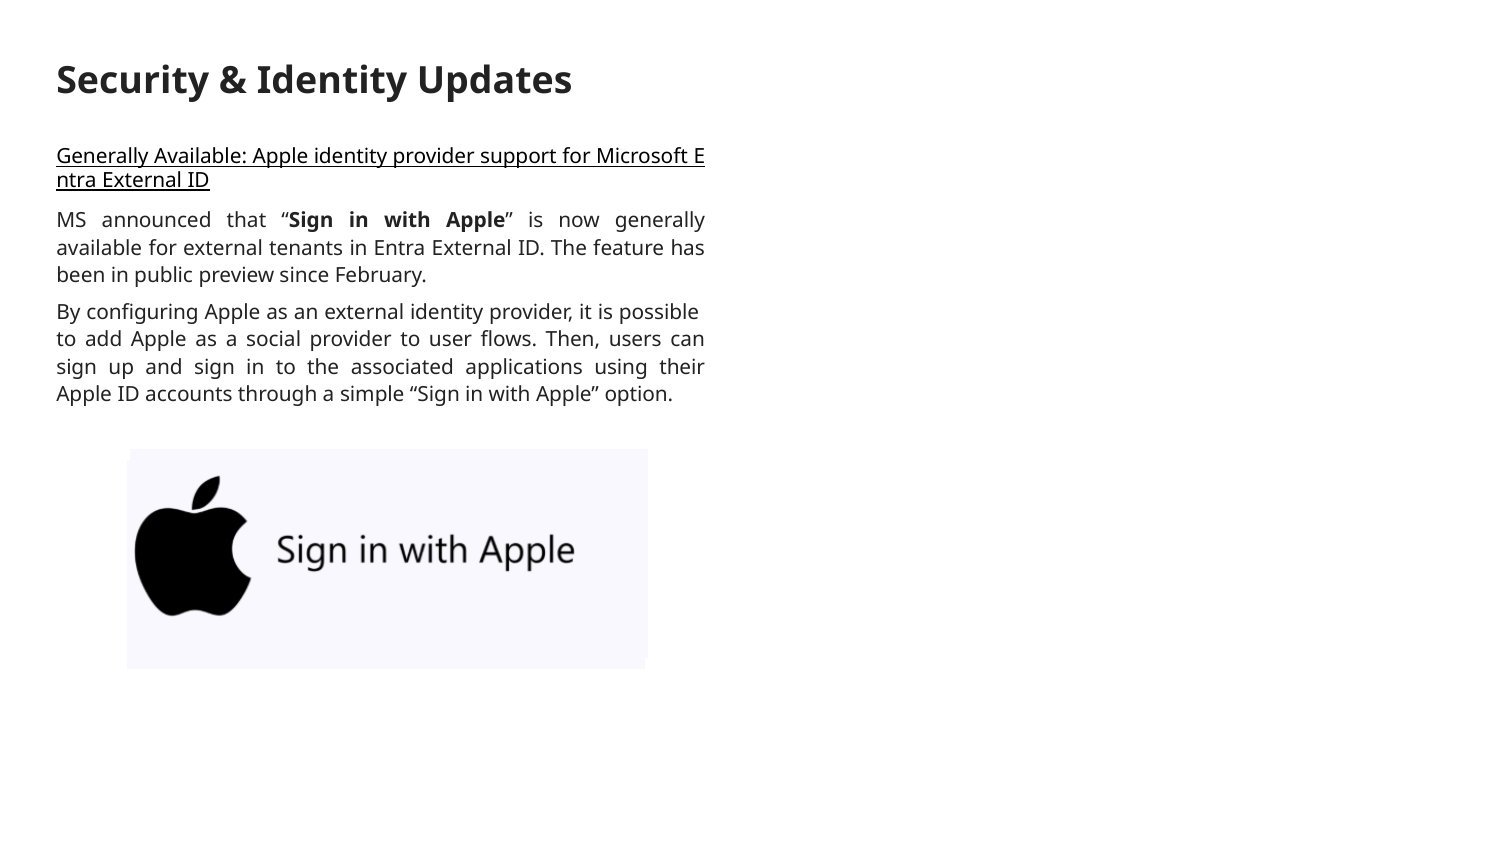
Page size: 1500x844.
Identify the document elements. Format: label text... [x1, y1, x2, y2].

title Security & Identity Updates [56, 56, 1444, 113]
list Generally Available: Apple identity provider support for Microsoft Entra External ID MS announced that “Sign in with Apple” is now generally available for external tenants in Entra External ID. The feature has been in public preview since February. By configuring Apple as an external identity provider, it is possible to add Apple as a social provider to user flows. Then, users can sign up and sign in to the associated applications using their Apple ID accounts through a simple “Sign in with Apple” option. [56, 140, 706, 422]
picture [127, 449, 648, 669]
